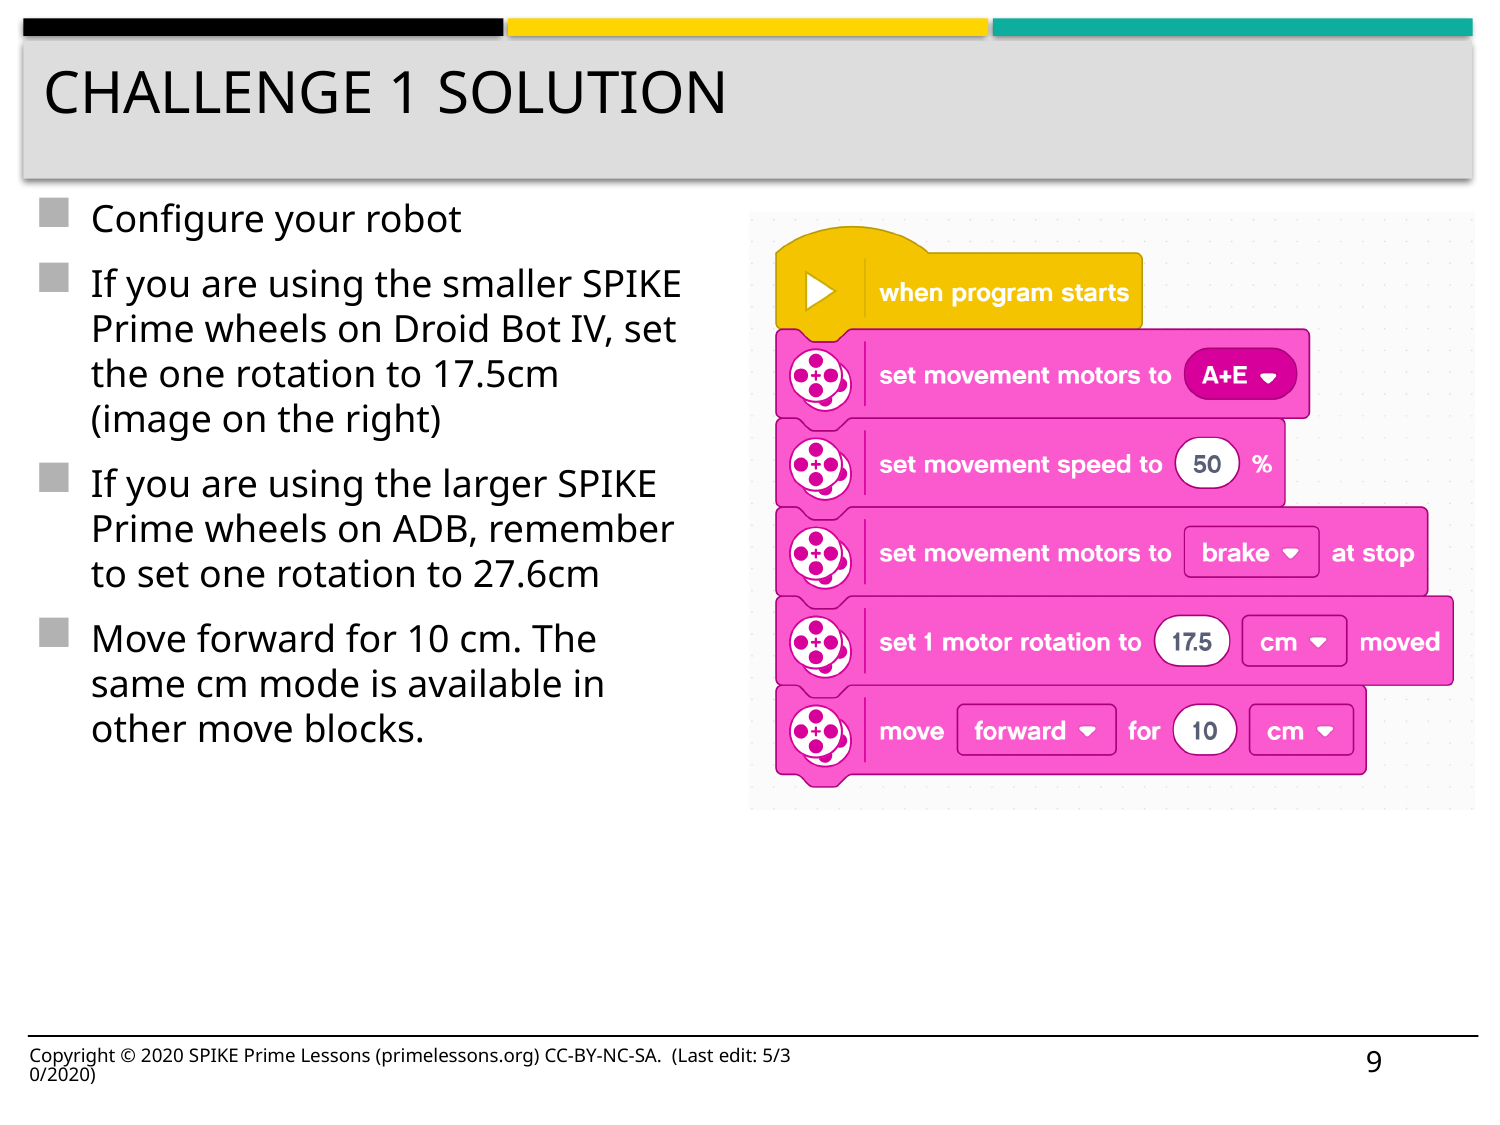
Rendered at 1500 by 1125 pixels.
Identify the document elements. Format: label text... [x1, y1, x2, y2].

picture [748, 211, 1475, 810]
slide_number 9 [1351, 1036, 1478, 1097]
title Challenge 1 Solution [28, 48, 1464, 172]
footer Copyright © 2020 SPIKE Prime Lessons (primelessons.org) CC-BY-NC-SA. (Last edit: 5/30/2020) [14, 1036, 814, 1097]
list Configure your robot If you are using the smaller SPIKE Prime wheels on Droid Bot IV, set the one rotation to 17.5cm (image on the right) If you are using the larger SPIKE Prime wheels on ADB, remember to set one rotation to 27.6cm Move forward for 10 cm. The same cm mode is available in other move blocks. [25, 187, 704, 1021]
